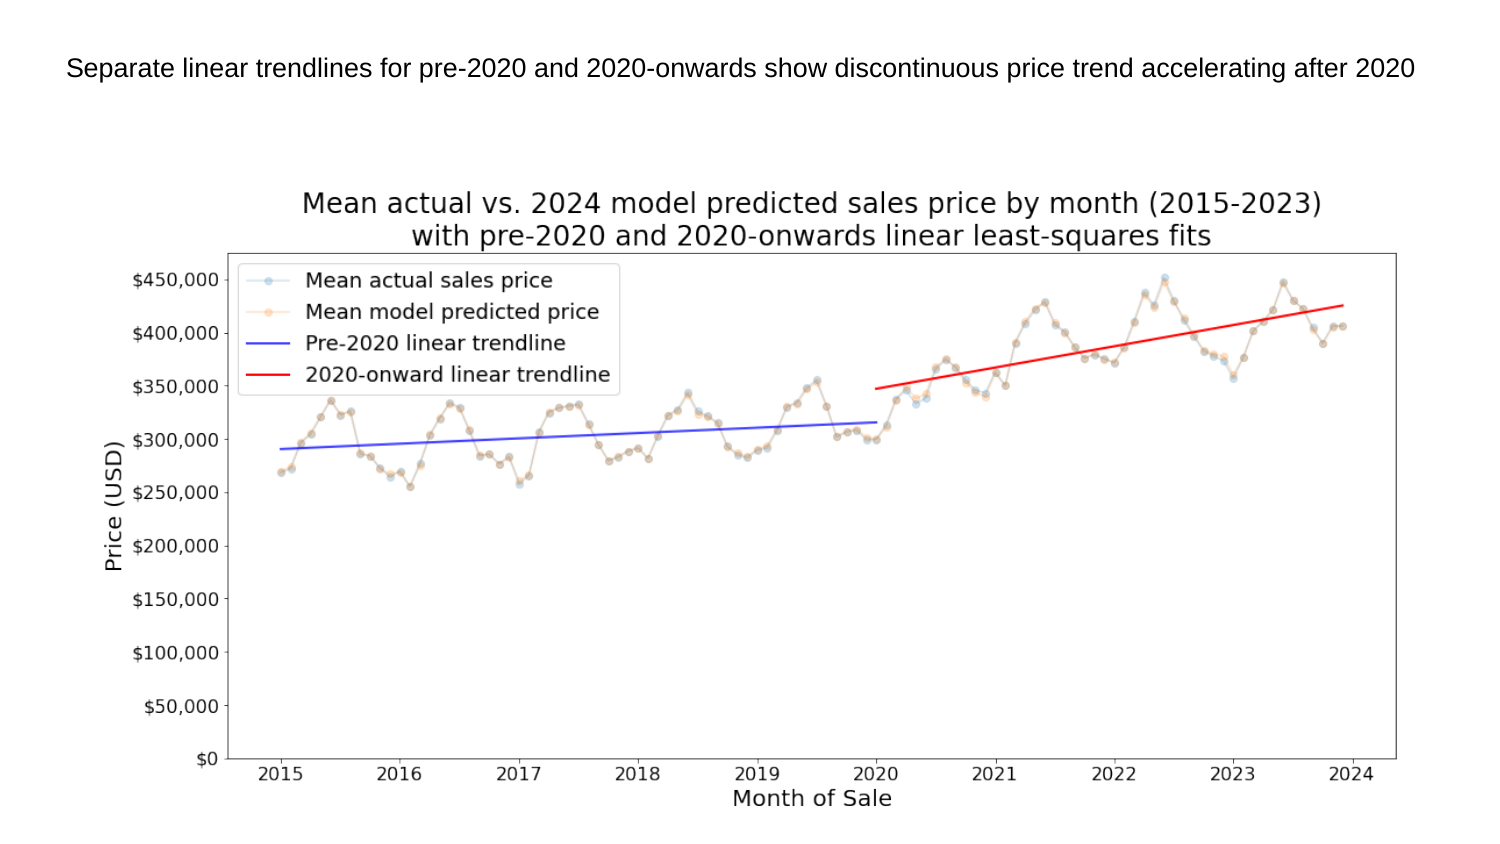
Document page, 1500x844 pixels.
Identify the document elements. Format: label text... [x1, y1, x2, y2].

picture [96, 182, 1404, 820]
title Separate linear trendlines for pre-2020 and 2020-onwards show discontinuous price trend accelerating after 2020 [51, 35, 1449, 130]
